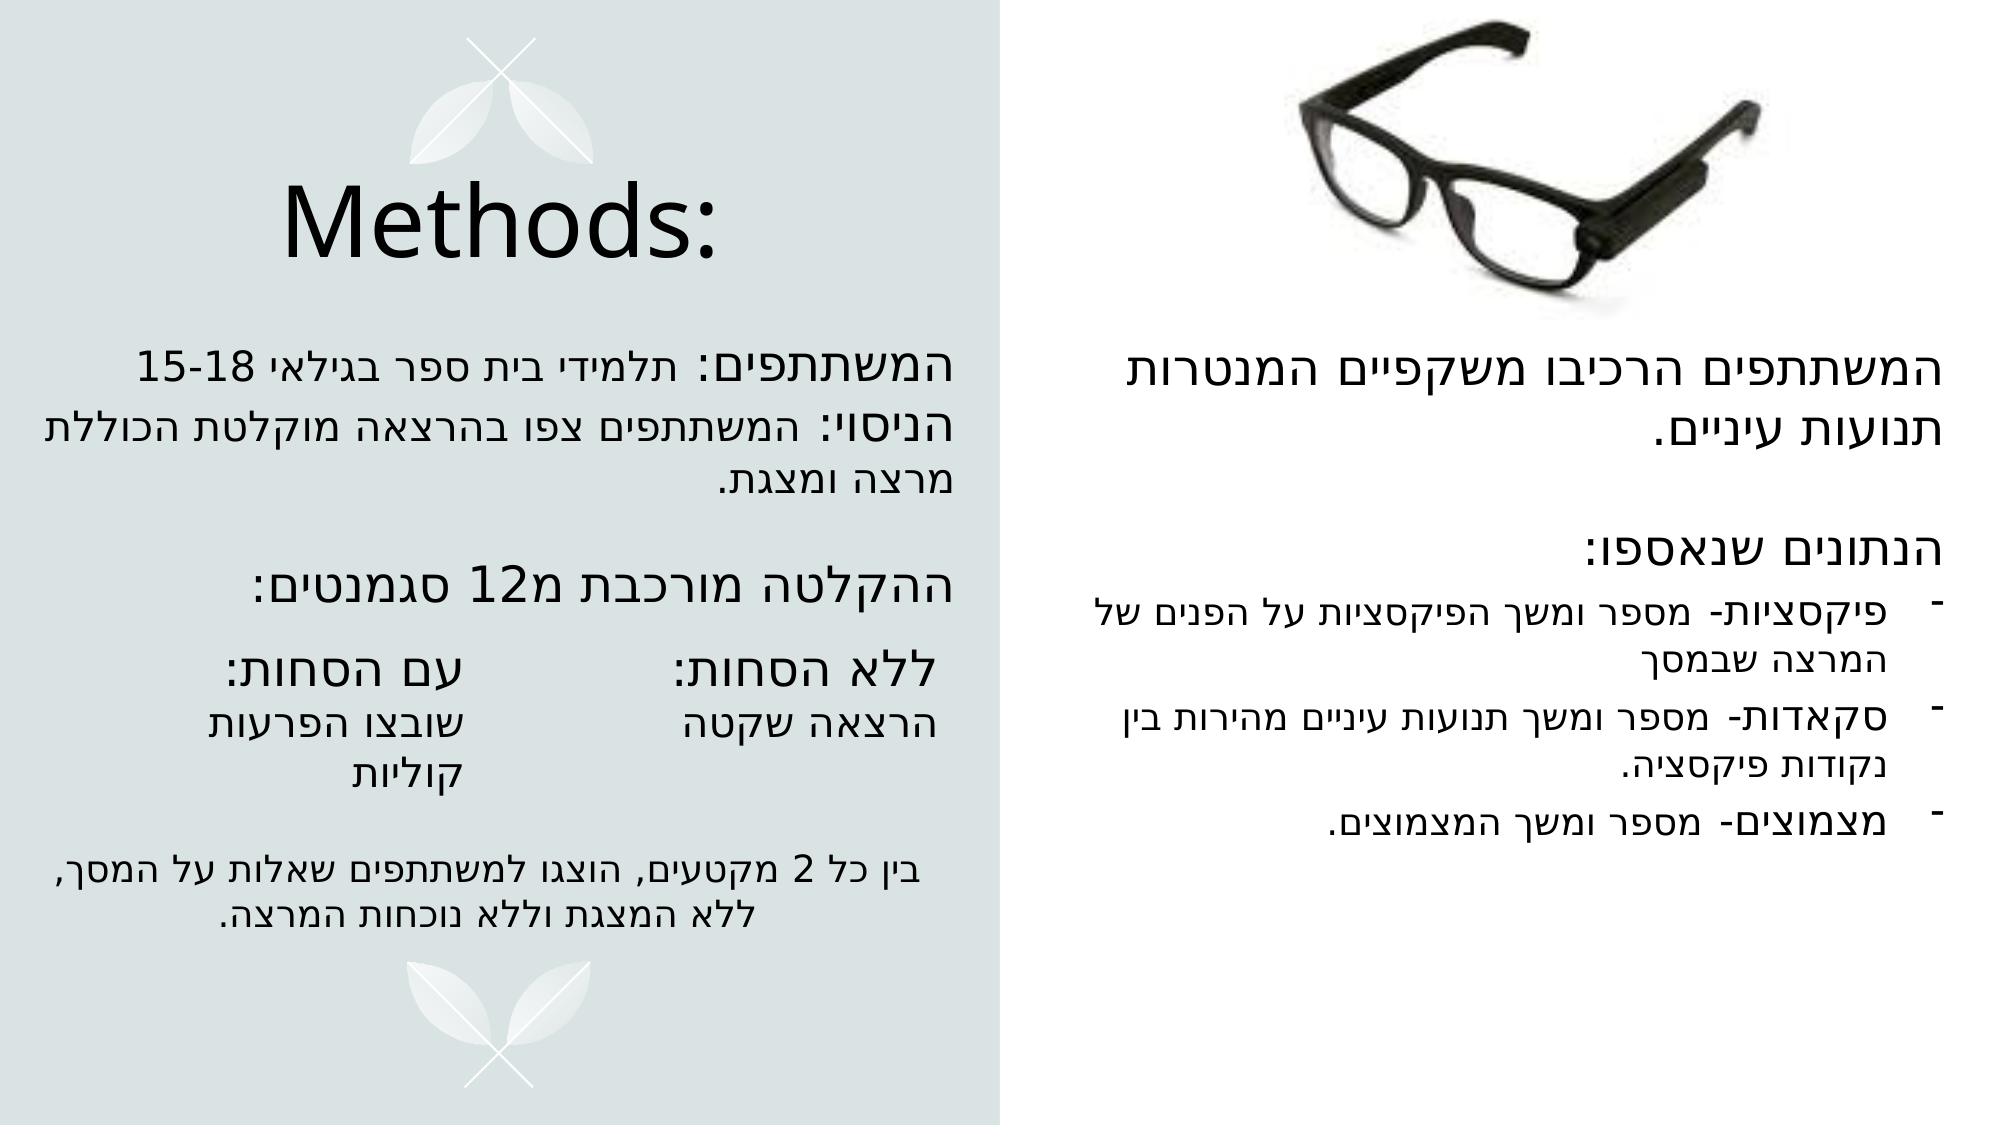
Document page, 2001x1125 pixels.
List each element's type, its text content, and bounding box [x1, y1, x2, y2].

text_box המשתתפים: תלמידי בית ספר בגילאי 15-18 הניסוי: המשתתפים צפו בהרצאה מוקלטת הכוללת מרצה ומצגת. ההקלטה מורכבת מ12 סגמנטים: [16, 324, 971, 620]
text_box עם הסחות: שובצו הפרעות קוליות [97, 628, 480, 804]
picture [1248, 14, 1831, 325]
text_box בין כל 2 מקטעים, הוצגו למשתתפים שאלות על המסך, ללא המצגת וללא נוכחות המרצה. [0, 837, 975, 943]
title Methods: [75, 111, 925, 324]
text_box ללא הסחות: הרצאה שקטה [570, 628, 954, 754]
text_box המשתתפים הרכיבו משקפיים המנטרות תנועות עיניים. הנתונים שנאספו: פיקסציות- מספר ומשך הפיקסציות על הפנים של המרצה שבמסך סקאדות- מספר ומשך תנועות עיניים מהירות בין נקודות פיקסציה. מצמוצים- מספר ומשך המצמוצים. [1006, 327, 1960, 853]
